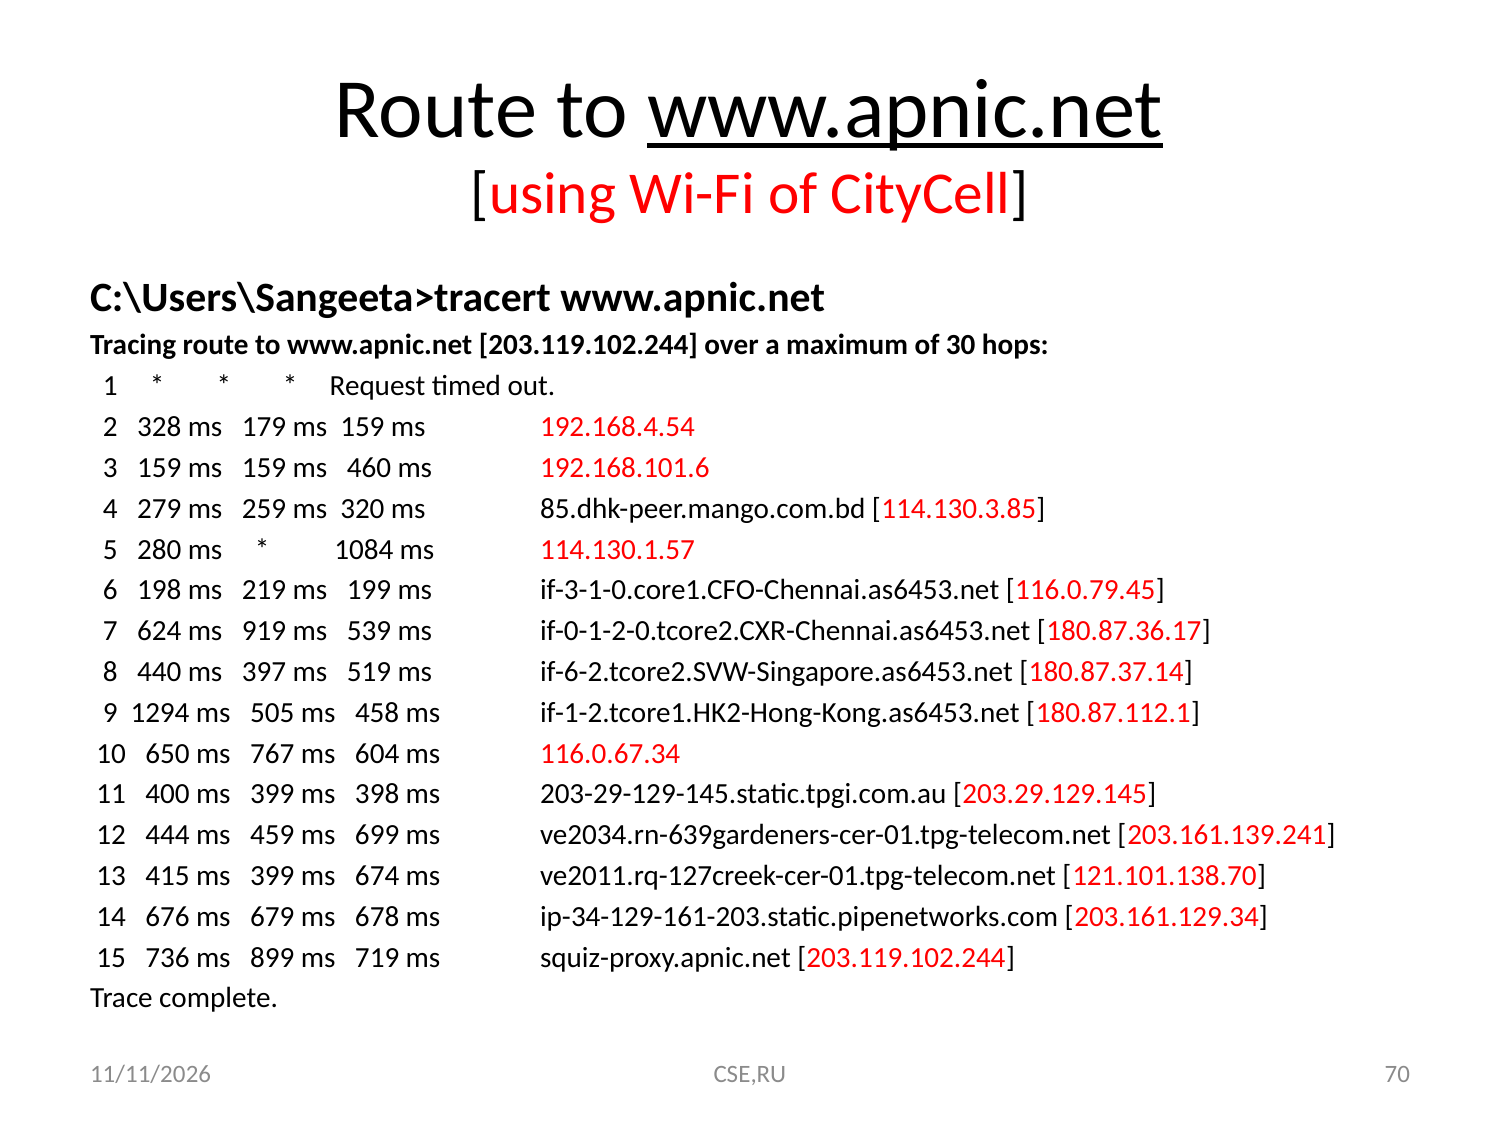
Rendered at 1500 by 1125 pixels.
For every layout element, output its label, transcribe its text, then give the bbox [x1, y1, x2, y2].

footer CSE,RU [512, 1042, 988, 1103]
slide_number 70 [1074, 1042, 1425, 1103]
title Route to www.apnic.net [using Wi-Fi of CityCell] [75, 45, 1425, 233]
list C:\Users\Sangeeta>tracert www.apnic.net Tracing route to www.apnic.net [203.119.102.244] over a maximum of 30 hops: 1 * * * Request timed out. 2 328 ms 179 ms 159 ms 192.168.4.54 3 159 ms 159 ms 460 ms 192.168.101.6 4 279 ms 259 ms 320 ms 85.dhk-peer.mango.com.bd [114.130.3.85] 5 280 ms * 1084 ms 114.130.1.57 6 198 ms 219 ms 199 ms if-3-1-0.core1.CFO-Chennai.as6453.net [116.0.79.45] 7 624 ms 919 ms 539 ms if-0-1-2-0.tcore2.CXR-Chennai.as6453.net [180.87.36.17] 8 440 ms 397 ms 519 ms if-6-2.tcore2.SVW-Singapore.as6453.net [180.87.37.14] 9 1294 ms 505 ms 458 ms if-1-2.tcore1.HK2-Hong-Kong.as6453.net [180.87.112.1] 10 650 ms 767 ms 604 ms 116.0.67.34 11 400 ms 399 ms 398 ms 203-29-129-145.static.tpgi.com.au [203.29.129.145] 12 444 ms 459 ms 699 ms ve2034.rn-639gardeners-cer-01.tpg-telecom.net [203.161.139.241] 13 415 ms 399 ms 674 ms ve2011.rq-127creek-cer-01.tpg-telecom.net [121.101.138.70] 14 676 ms 679 ms 678 ms ip-34-129-161-203.static.pipenetworks.com [203.161.129.34] 15 736 ms 899 ms 719 ms squiz-proxy.apnic.net [203.119.102.244] Trace complete. [75, 262, 1425, 1047]
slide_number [75, 1042, 425, 1103]
